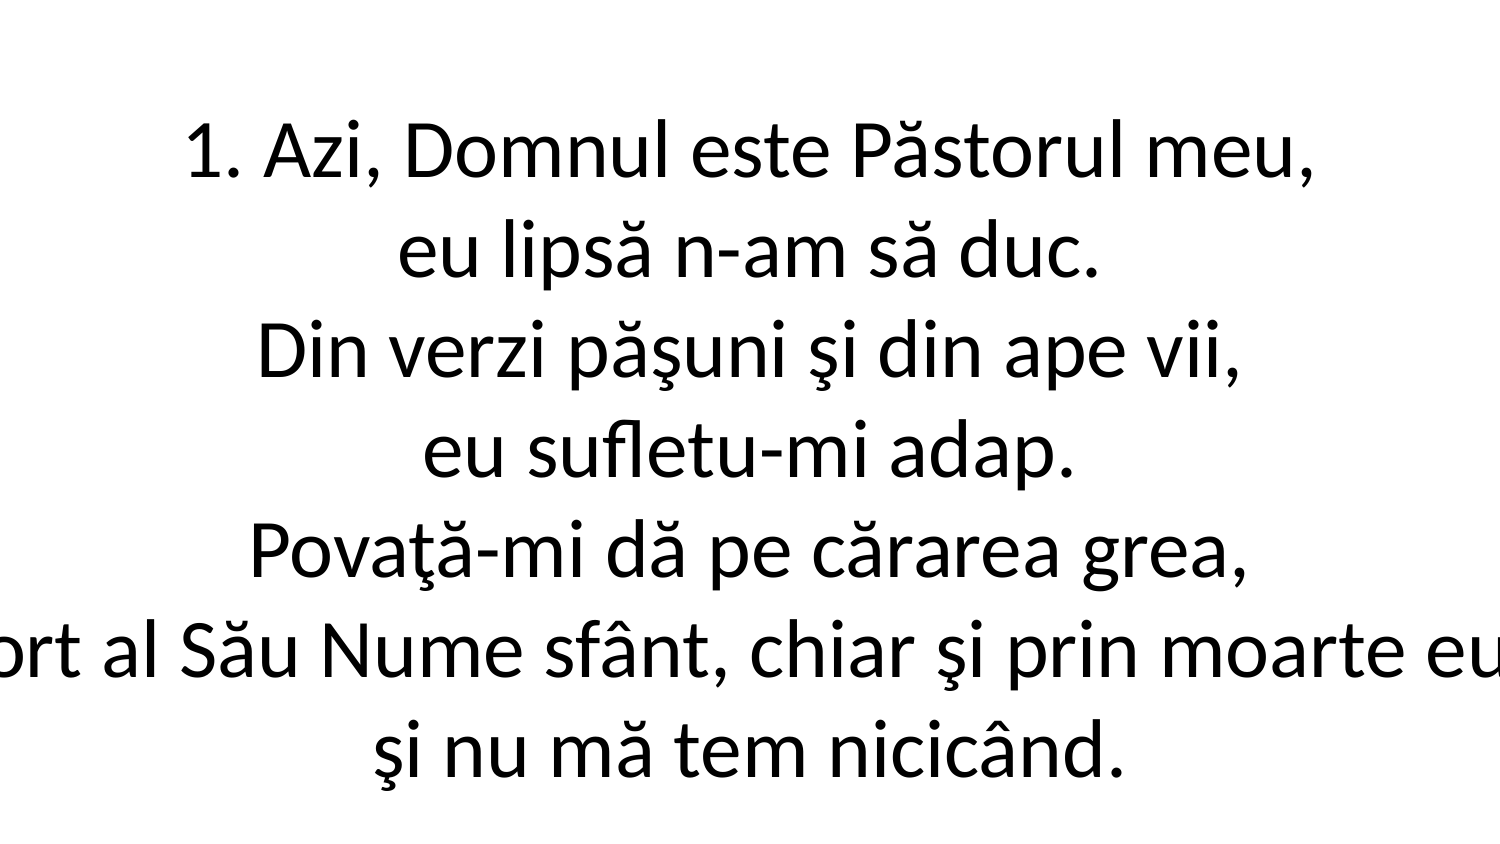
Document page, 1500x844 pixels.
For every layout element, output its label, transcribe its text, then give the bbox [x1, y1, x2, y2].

text_box 1. Azi, Domnul este Păstorul meu, eu lipsă n-am să duc. Din verzi păşuni şi din ape vii, eu sufletu-mi adap. Povaţă-mi dă pe cărarea grea, în lume port al Său Nume sfânt, chiar şi prin moarte eu trec uşor şi nu mă tem nicicând. [0, 42, 1500, 802]
